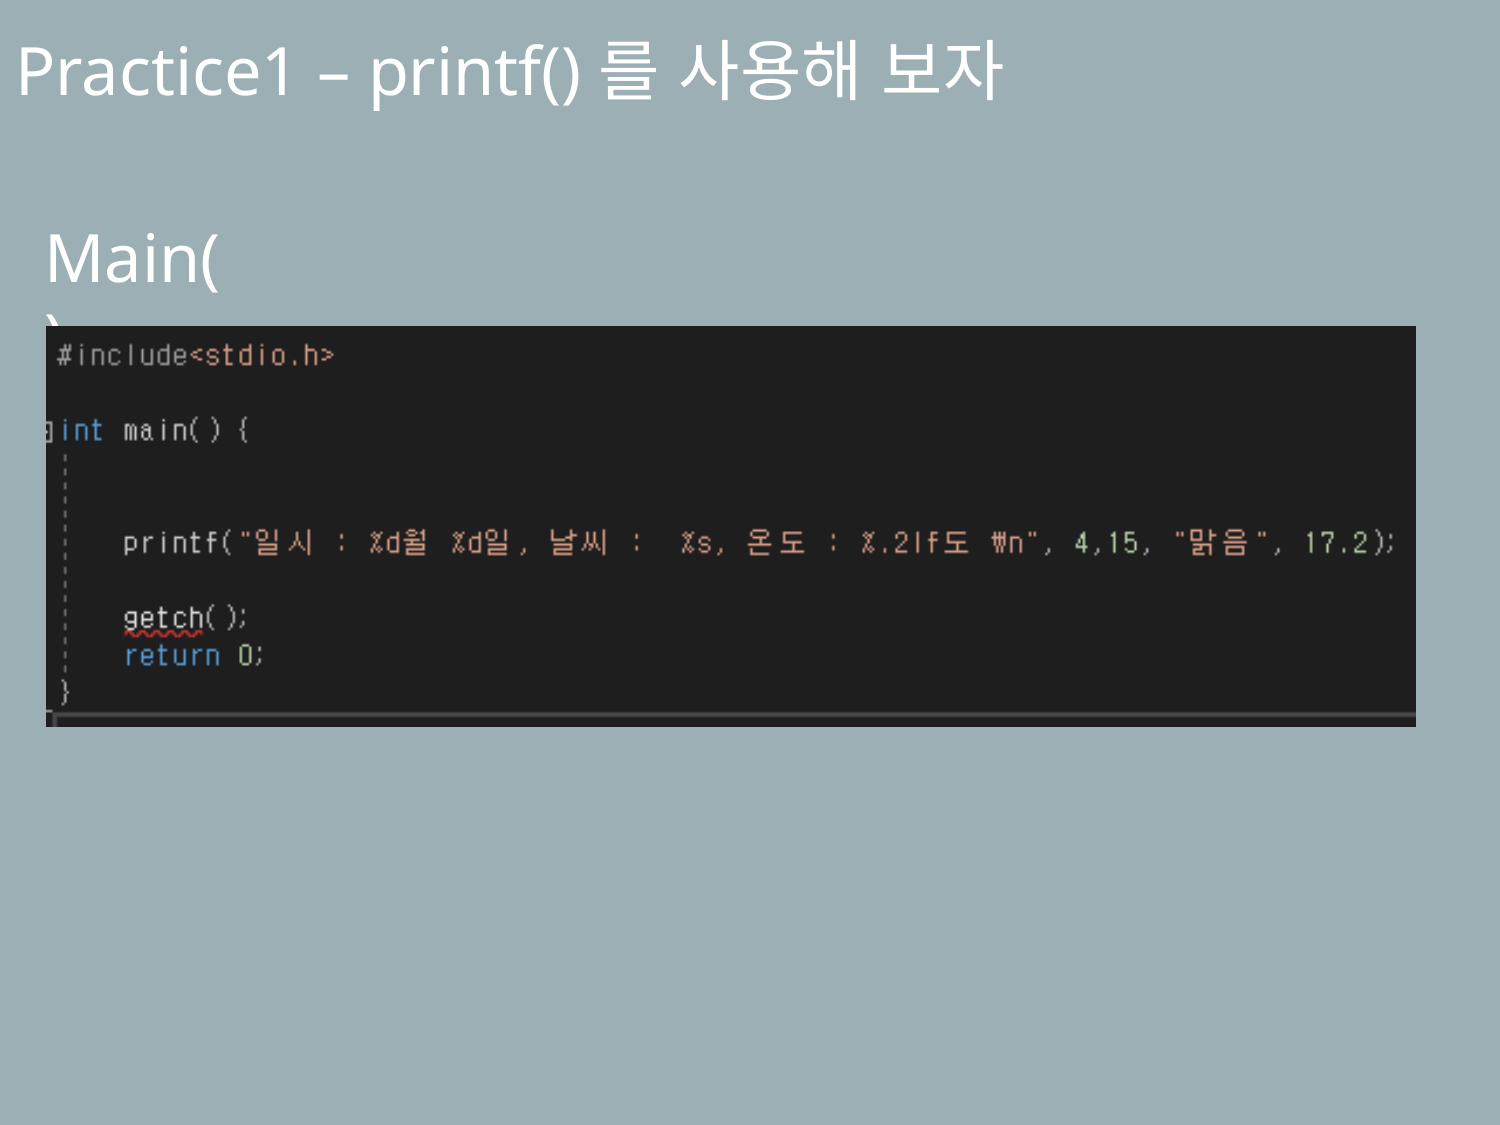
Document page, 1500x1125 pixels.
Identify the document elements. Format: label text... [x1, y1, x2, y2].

subtitle Practice1 – printf()를 사용해 보자 [0, 21, 1258, 122]
picture [46, 326, 1416, 727]
text_box Main() [29, 208, 238, 383]
